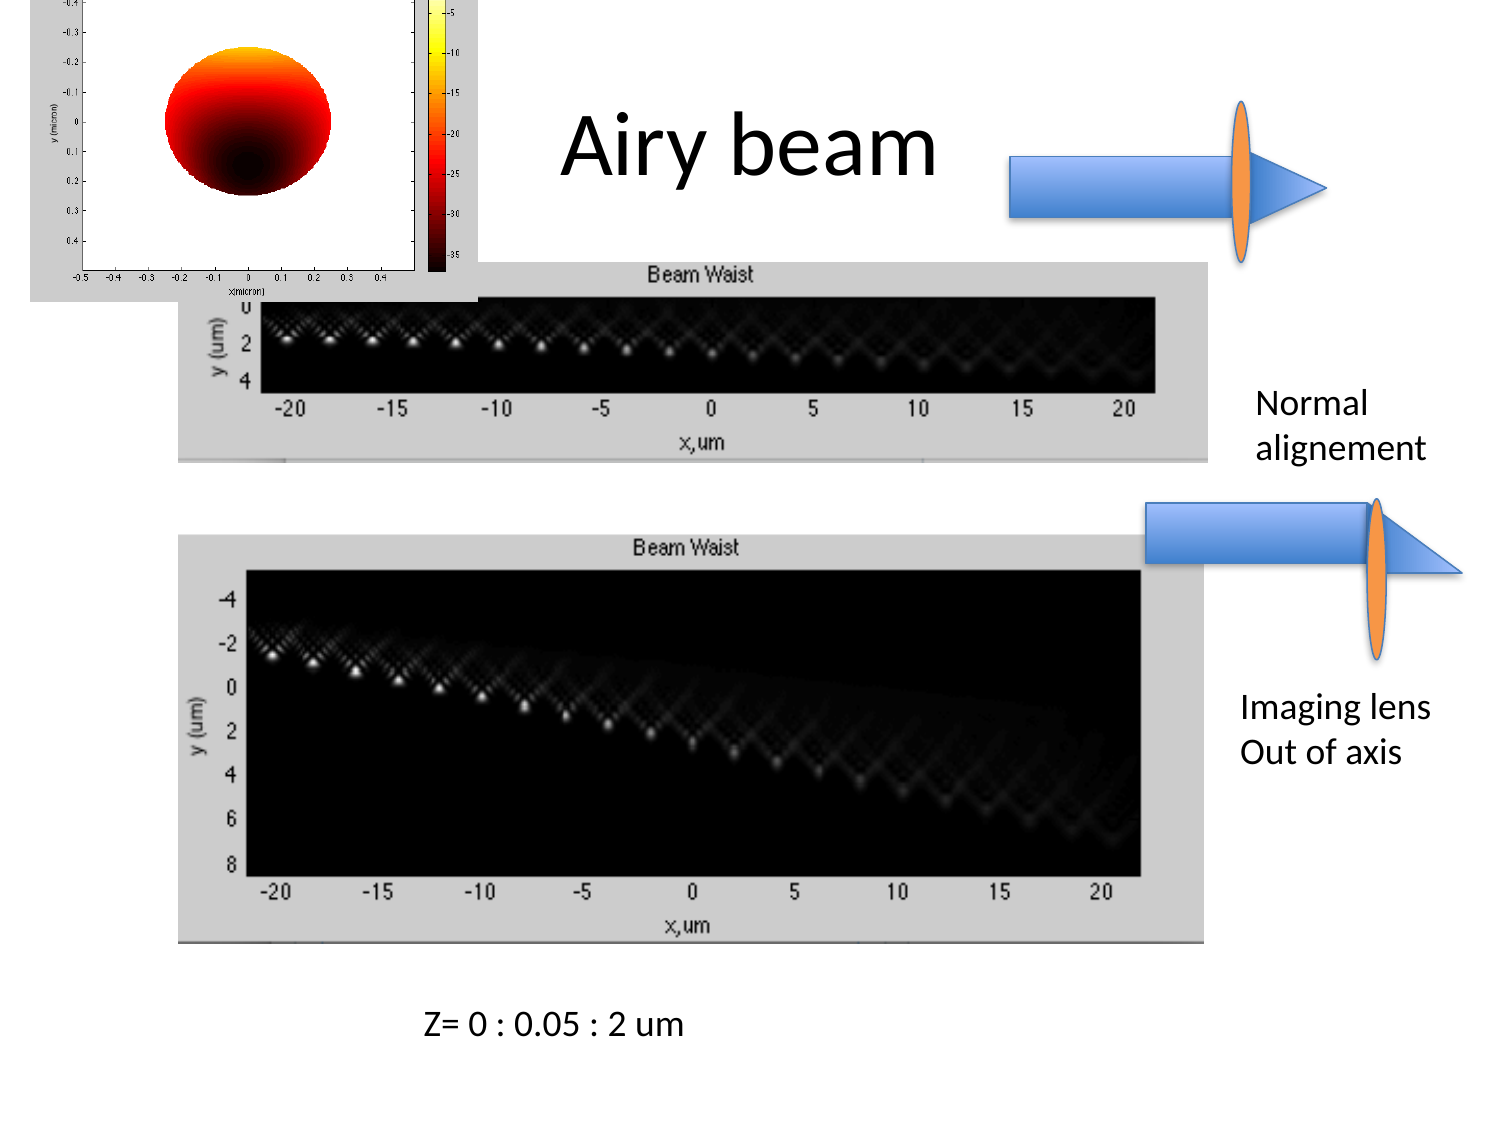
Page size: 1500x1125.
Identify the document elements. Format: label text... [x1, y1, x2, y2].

text_box Z= 0 : 0.05 : 2 um [408, 991, 700, 1052]
text_box [1230, 100, 1252, 264]
text_box [1009, 156, 1227, 218]
text_box [1366, 498, 1387, 661]
picture [178, 532, 1204, 944]
text_box Imaging lens Out of axis [1225, 674, 1447, 780]
text_box Normal alignement [1240, 370, 1443, 476]
text_box [1254, 153, 1328, 223]
text_box [1145, 502, 1366, 564]
title Airy beam [482, 45, 1425, 233]
picture [29, 0, 1208, 463]
text_box [1386, 515, 1463, 574]
